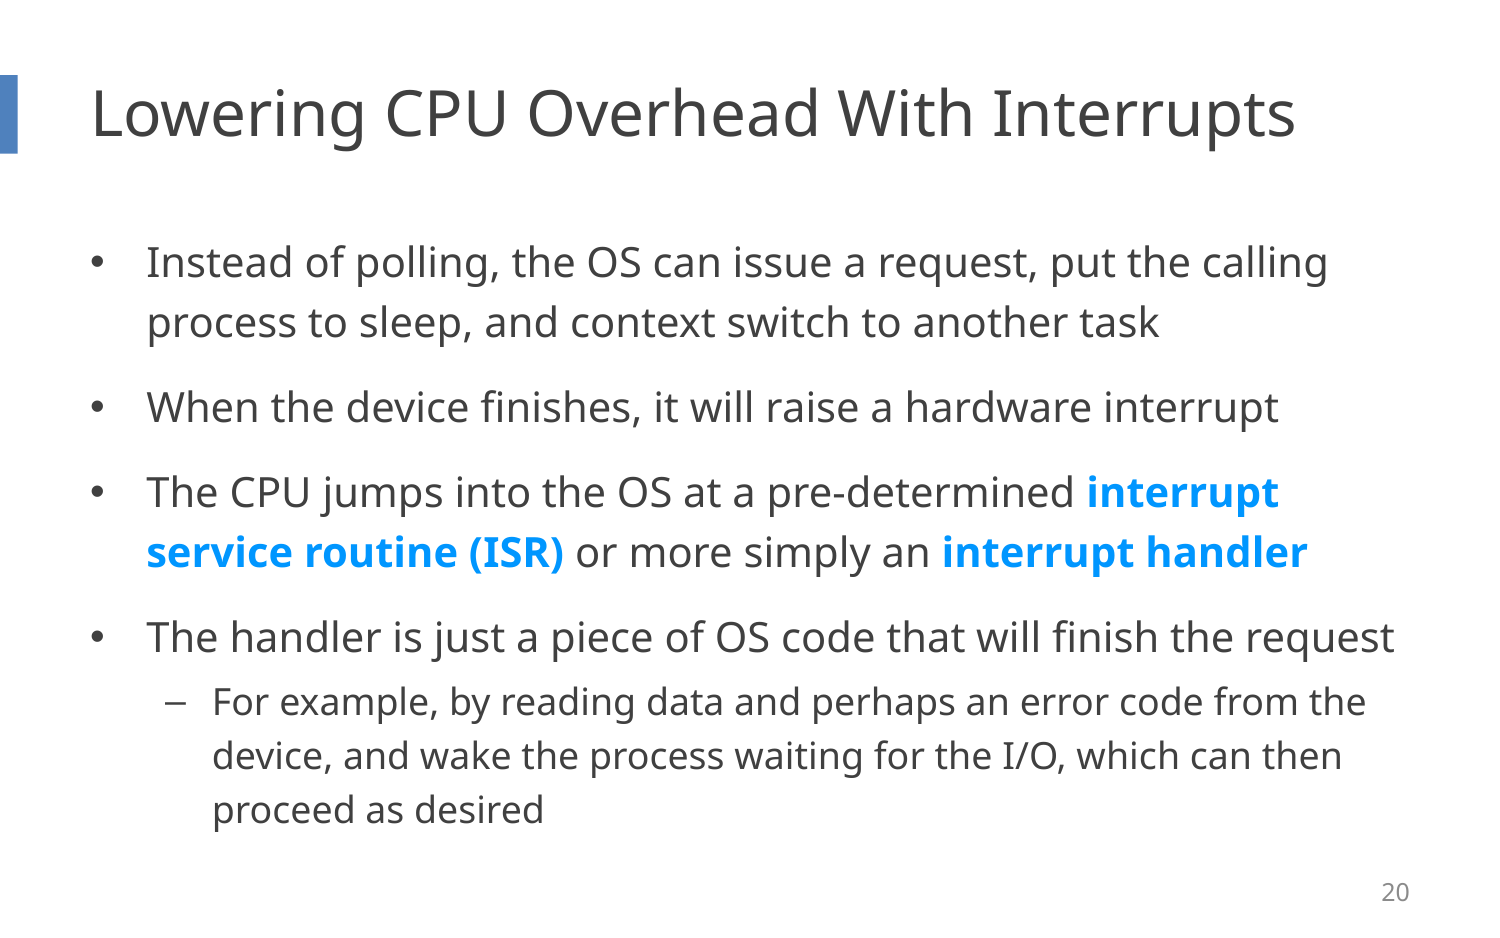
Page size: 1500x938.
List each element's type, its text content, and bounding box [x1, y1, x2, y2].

list Instead of polling, the OS can issue a request, put the calling process to sleep, and context switch to another task When the device finishes, it will raise a hardware interrupt The CPU jumps into the OS at a pre-determined interrupt service routine (ISR) or more simply an interrupt handler The handler is just a piece of OS code that will finish the request For example, by reading data and perhaps an error code from the device, and wake the process waiting for the I/O, which can then proceed as desired [75, 218, 1425, 838]
title Lowering CPU Overhead With Interrupts [75, 37, 1425, 186]
slide_number 20 [1074, 868, 1425, 919]
